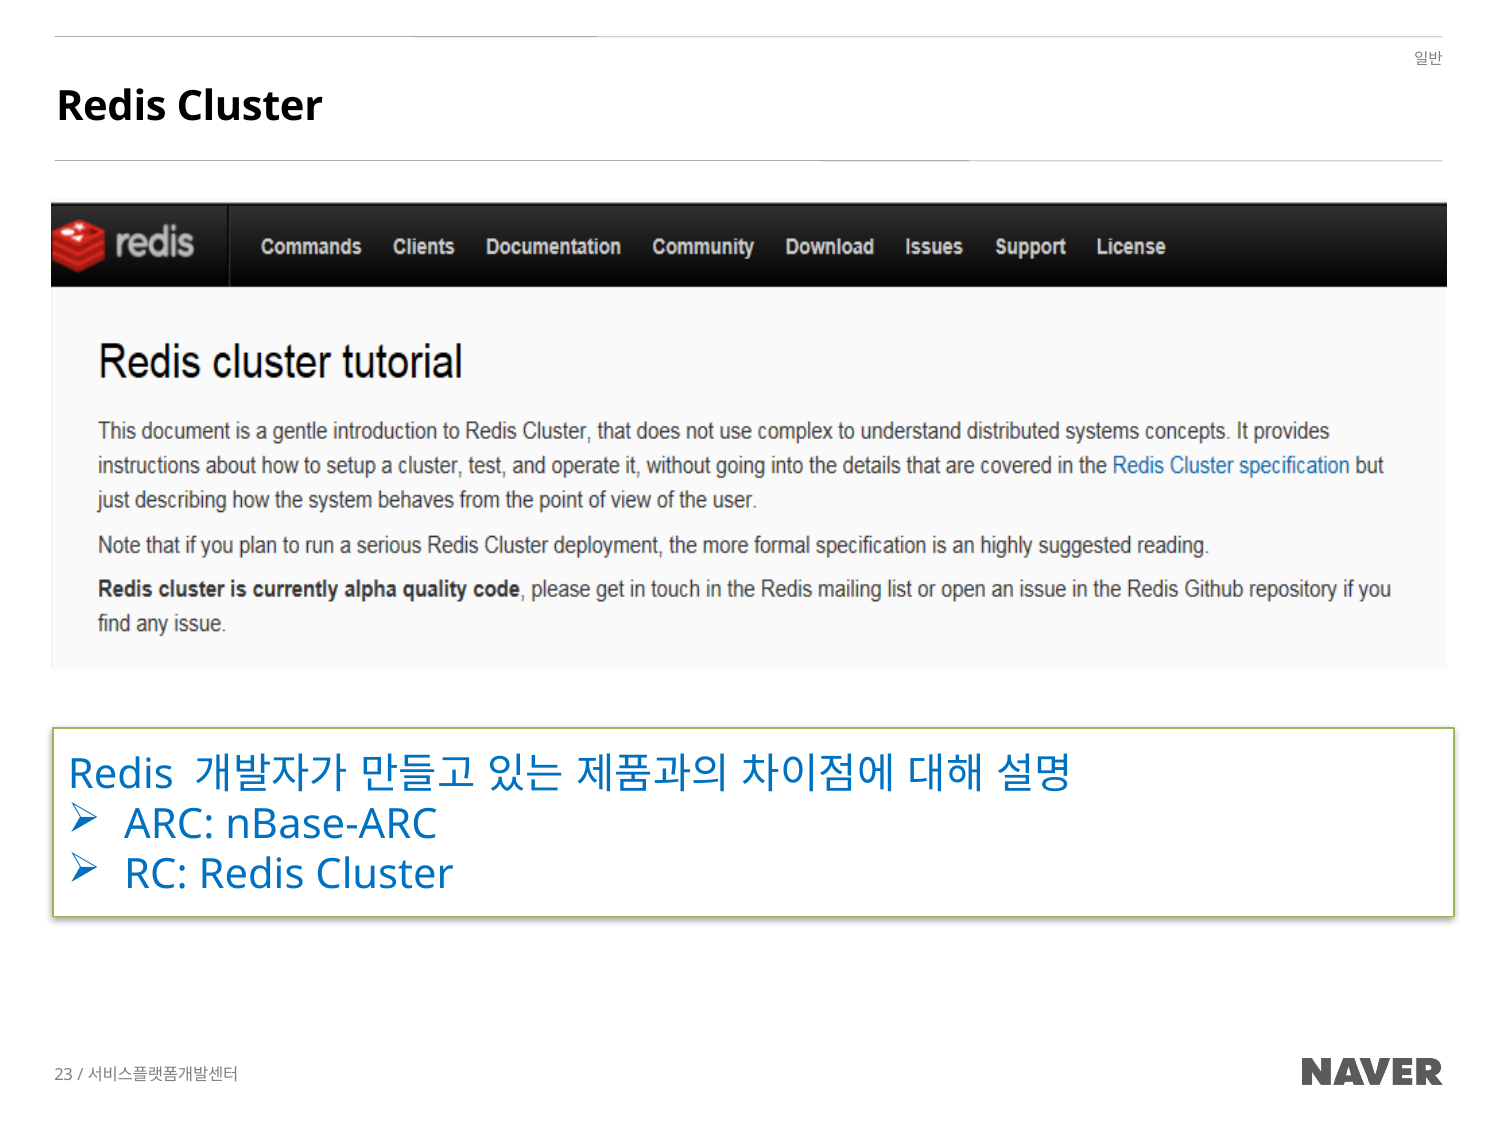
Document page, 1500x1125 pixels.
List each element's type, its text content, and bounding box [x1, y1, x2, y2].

text_box Redis 개발자가 만들고 있는 제품과의 차이점에 대해 설명 ARC: nBase-ARC RC: Redis Cluster [52, 727, 1455, 917]
title Redis Cluster [41, 71, 1459, 138]
picture [1302, 1058, 1443, 1085]
picture [51, 198, 1448, 669]
